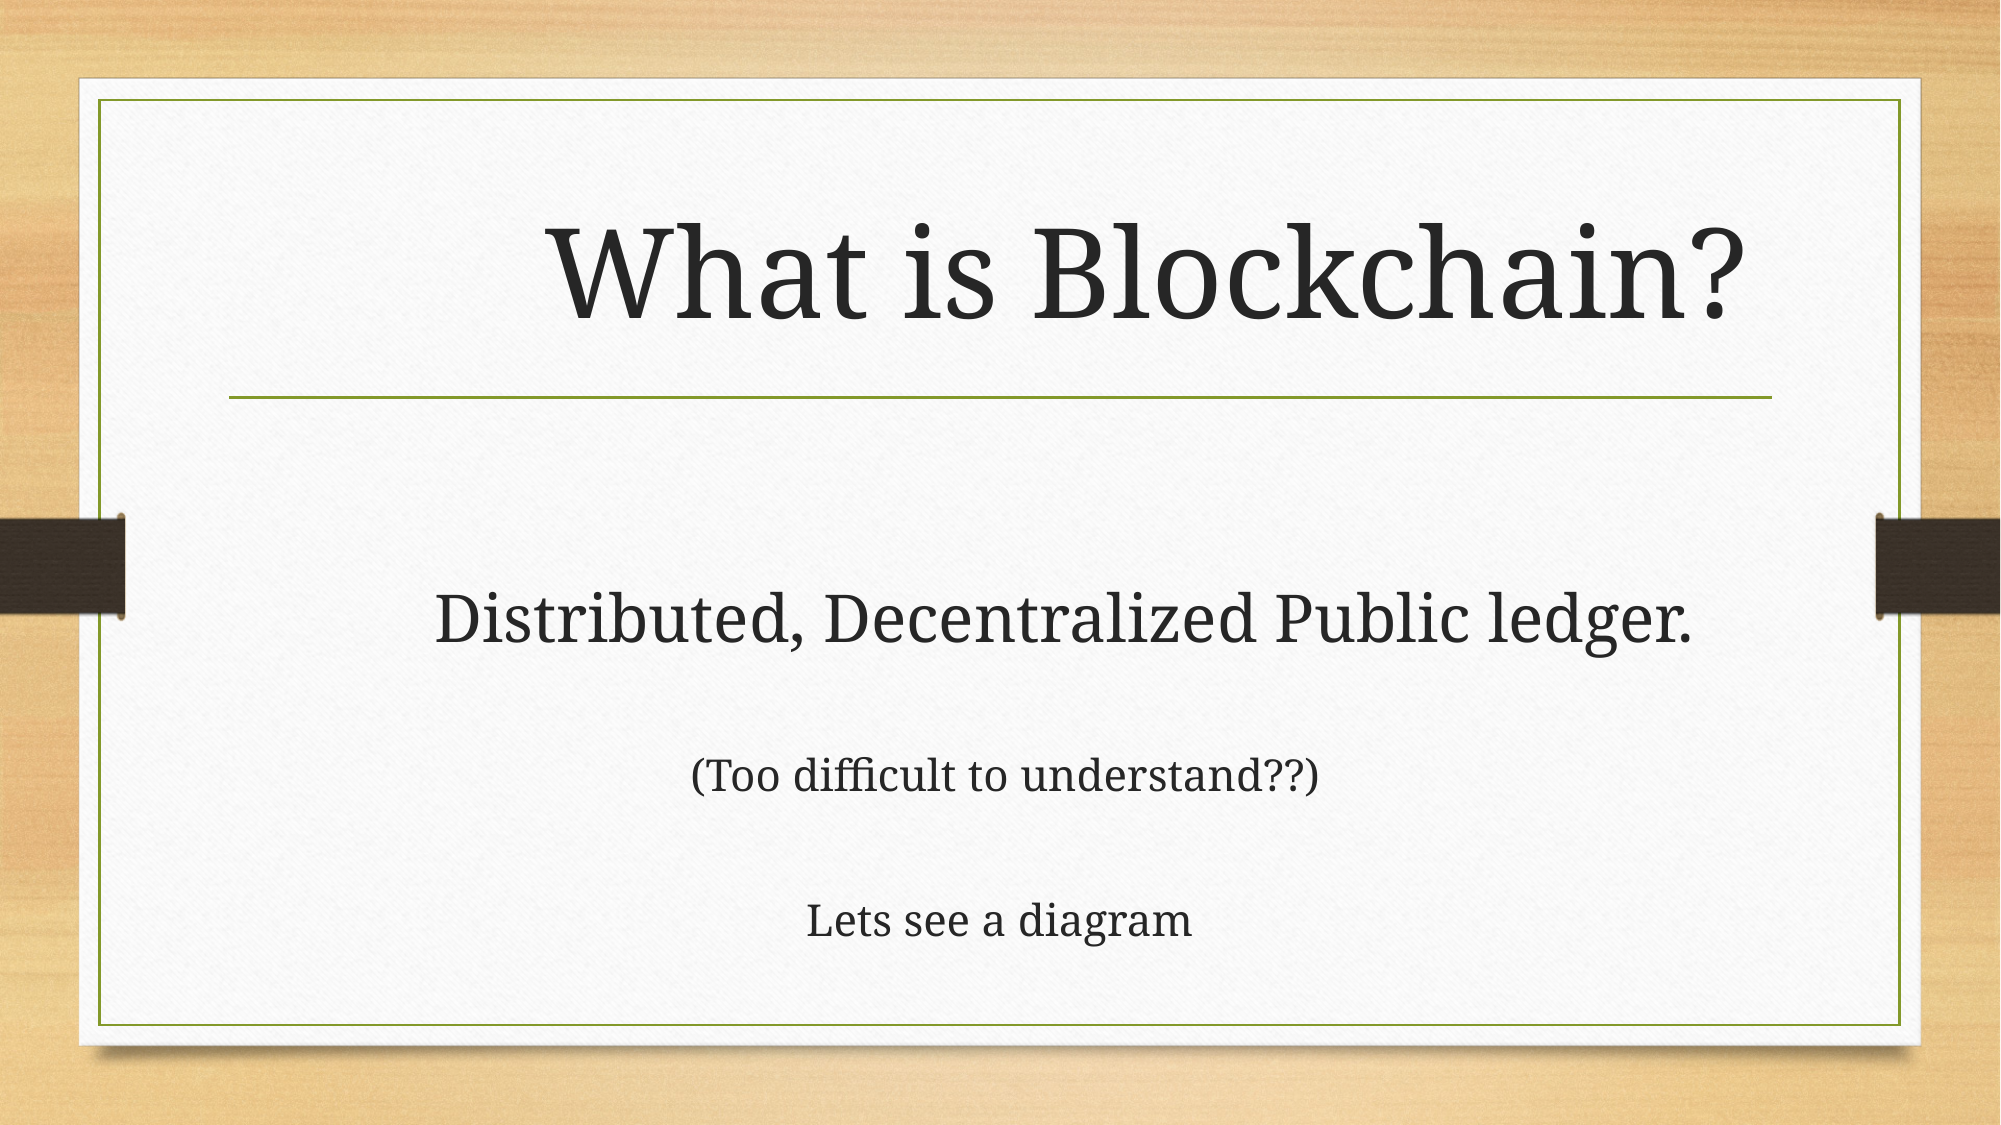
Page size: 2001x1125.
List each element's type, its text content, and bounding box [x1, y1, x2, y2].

title What is Blockchain? [212, 161, 1788, 375]
list Distributed, Decentralized Public ledger. (Too difficult to understand??) Lets see a diagram [212, 419, 1788, 964]
picture [0, 0, 2001, 1125]
